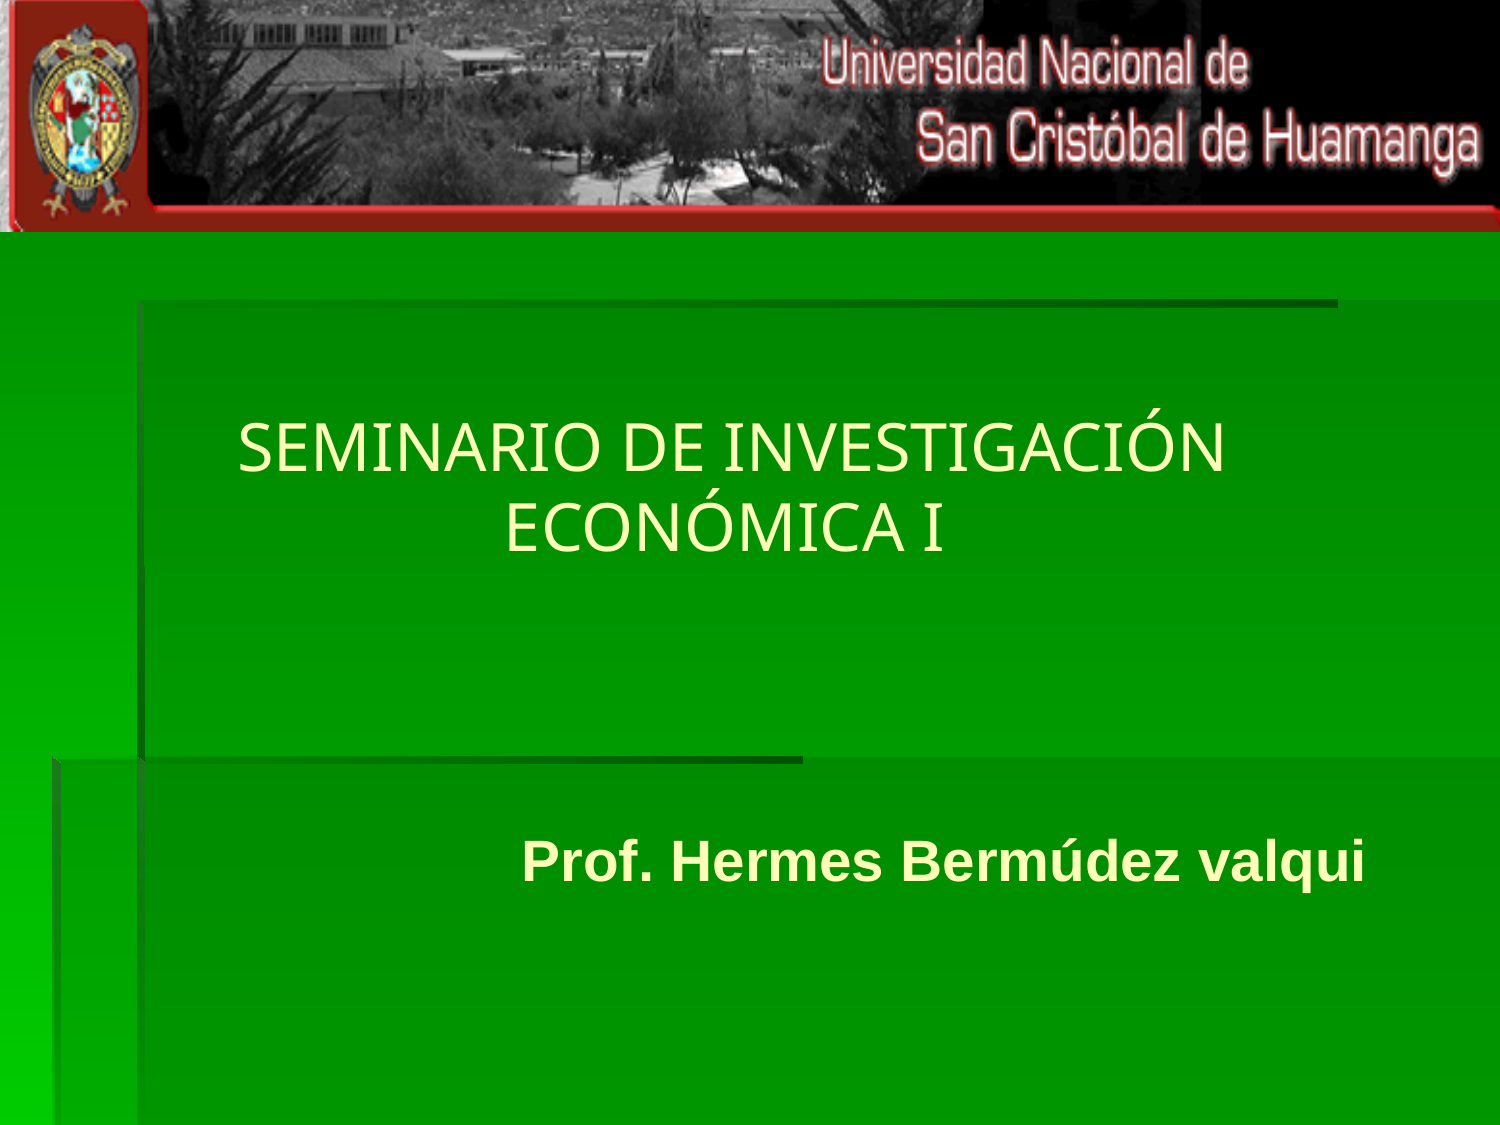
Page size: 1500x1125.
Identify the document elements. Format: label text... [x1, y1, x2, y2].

text_box SEMINARIO DE INVESTIGACIÓN ECONÓMICA I [123, 397, 1343, 572]
text_box Prof. Hermes Bermúdez valqui [506, 810, 1383, 901]
picture [0, 0, 1500, 232]
